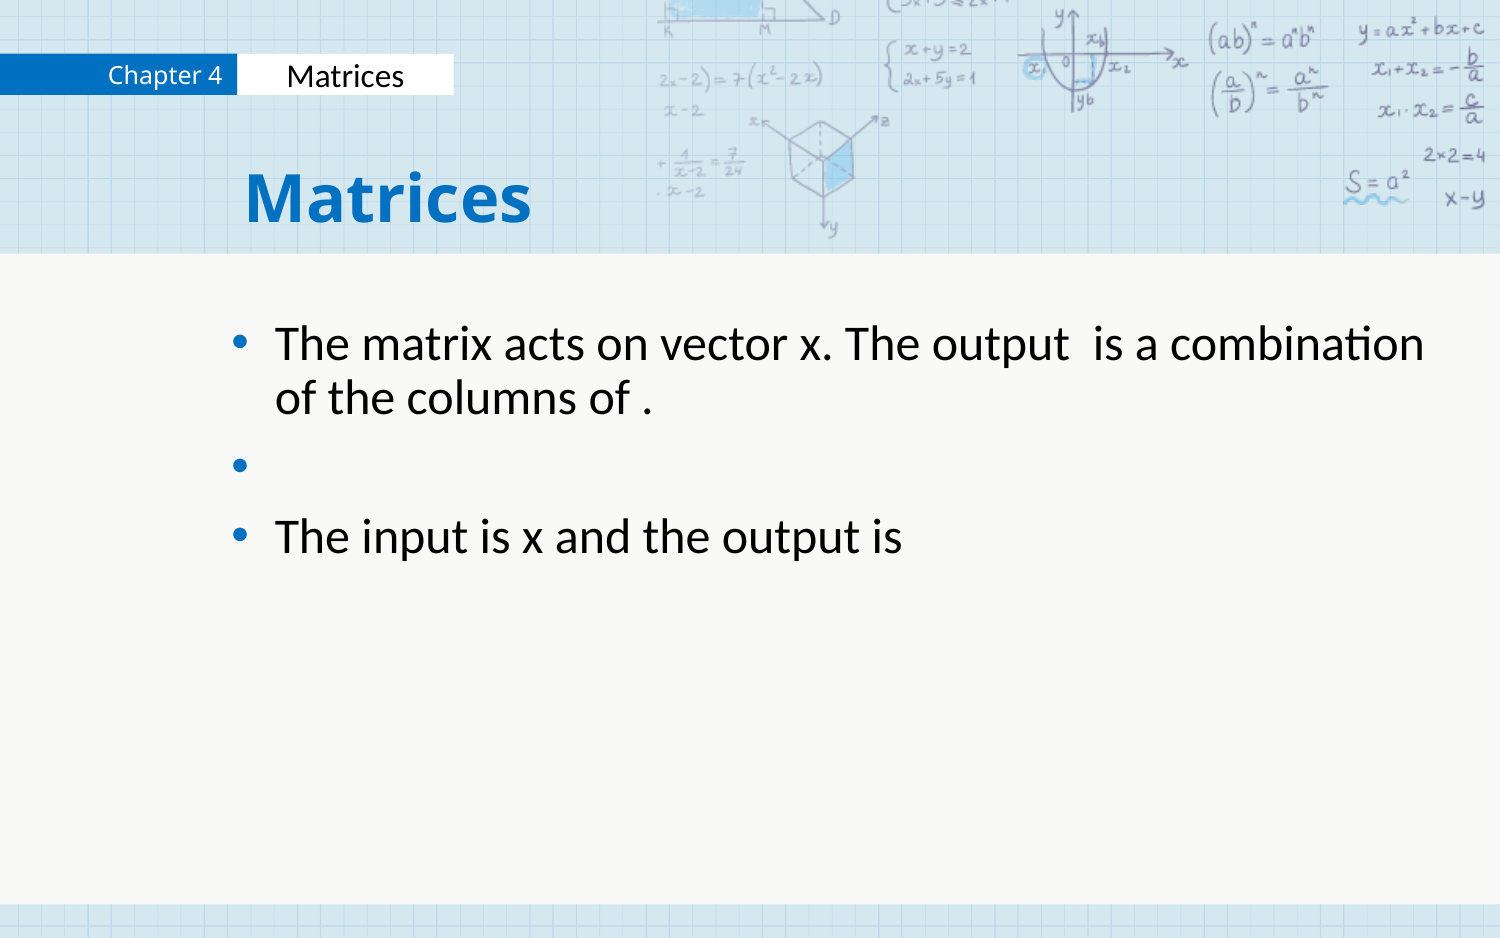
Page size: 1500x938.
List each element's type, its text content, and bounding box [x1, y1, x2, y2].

title Matrices [228, 110, 1485, 292]
picture [657, 0, 1500, 253]
